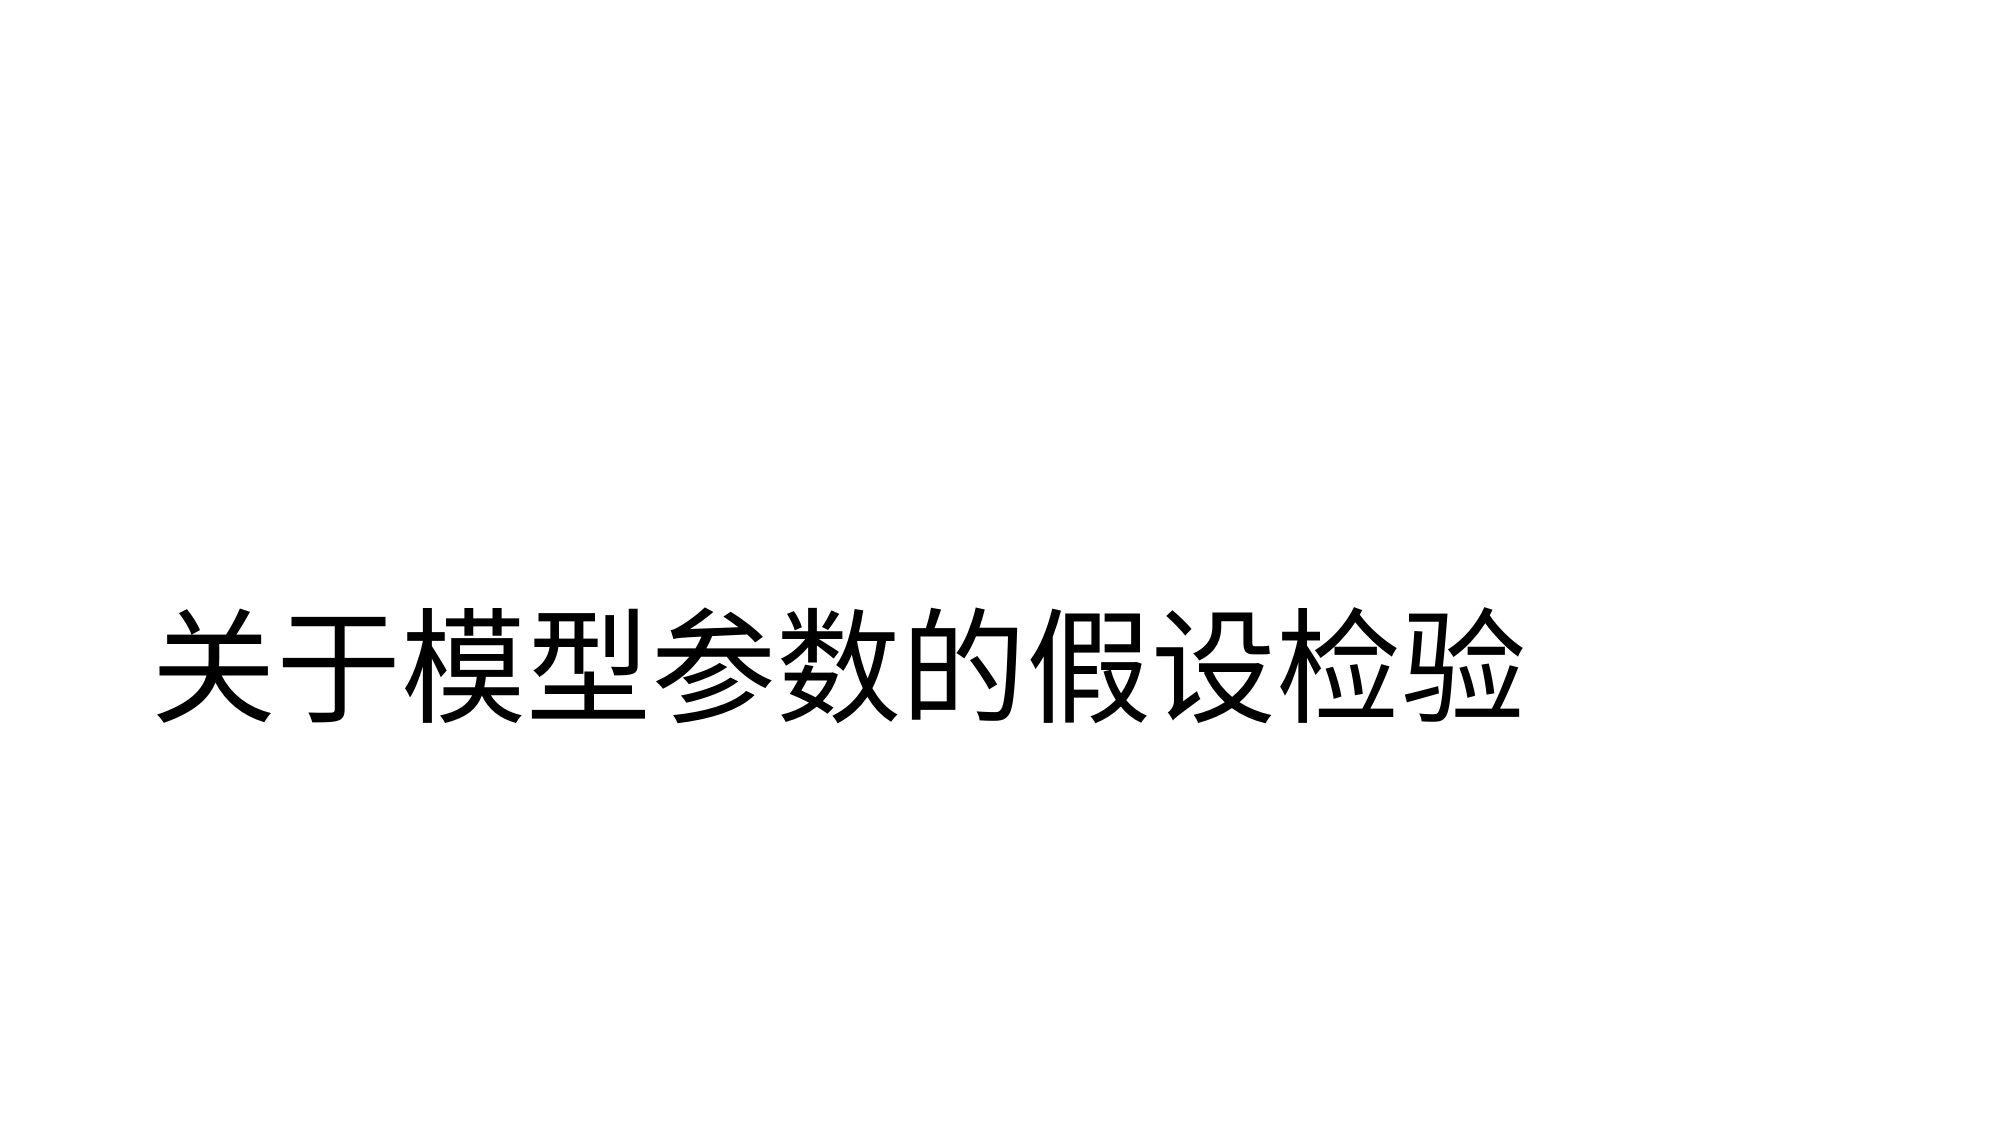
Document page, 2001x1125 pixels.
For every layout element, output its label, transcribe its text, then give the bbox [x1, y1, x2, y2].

title 关于模型参数的假设检验 [136, 280, 1862, 749]
